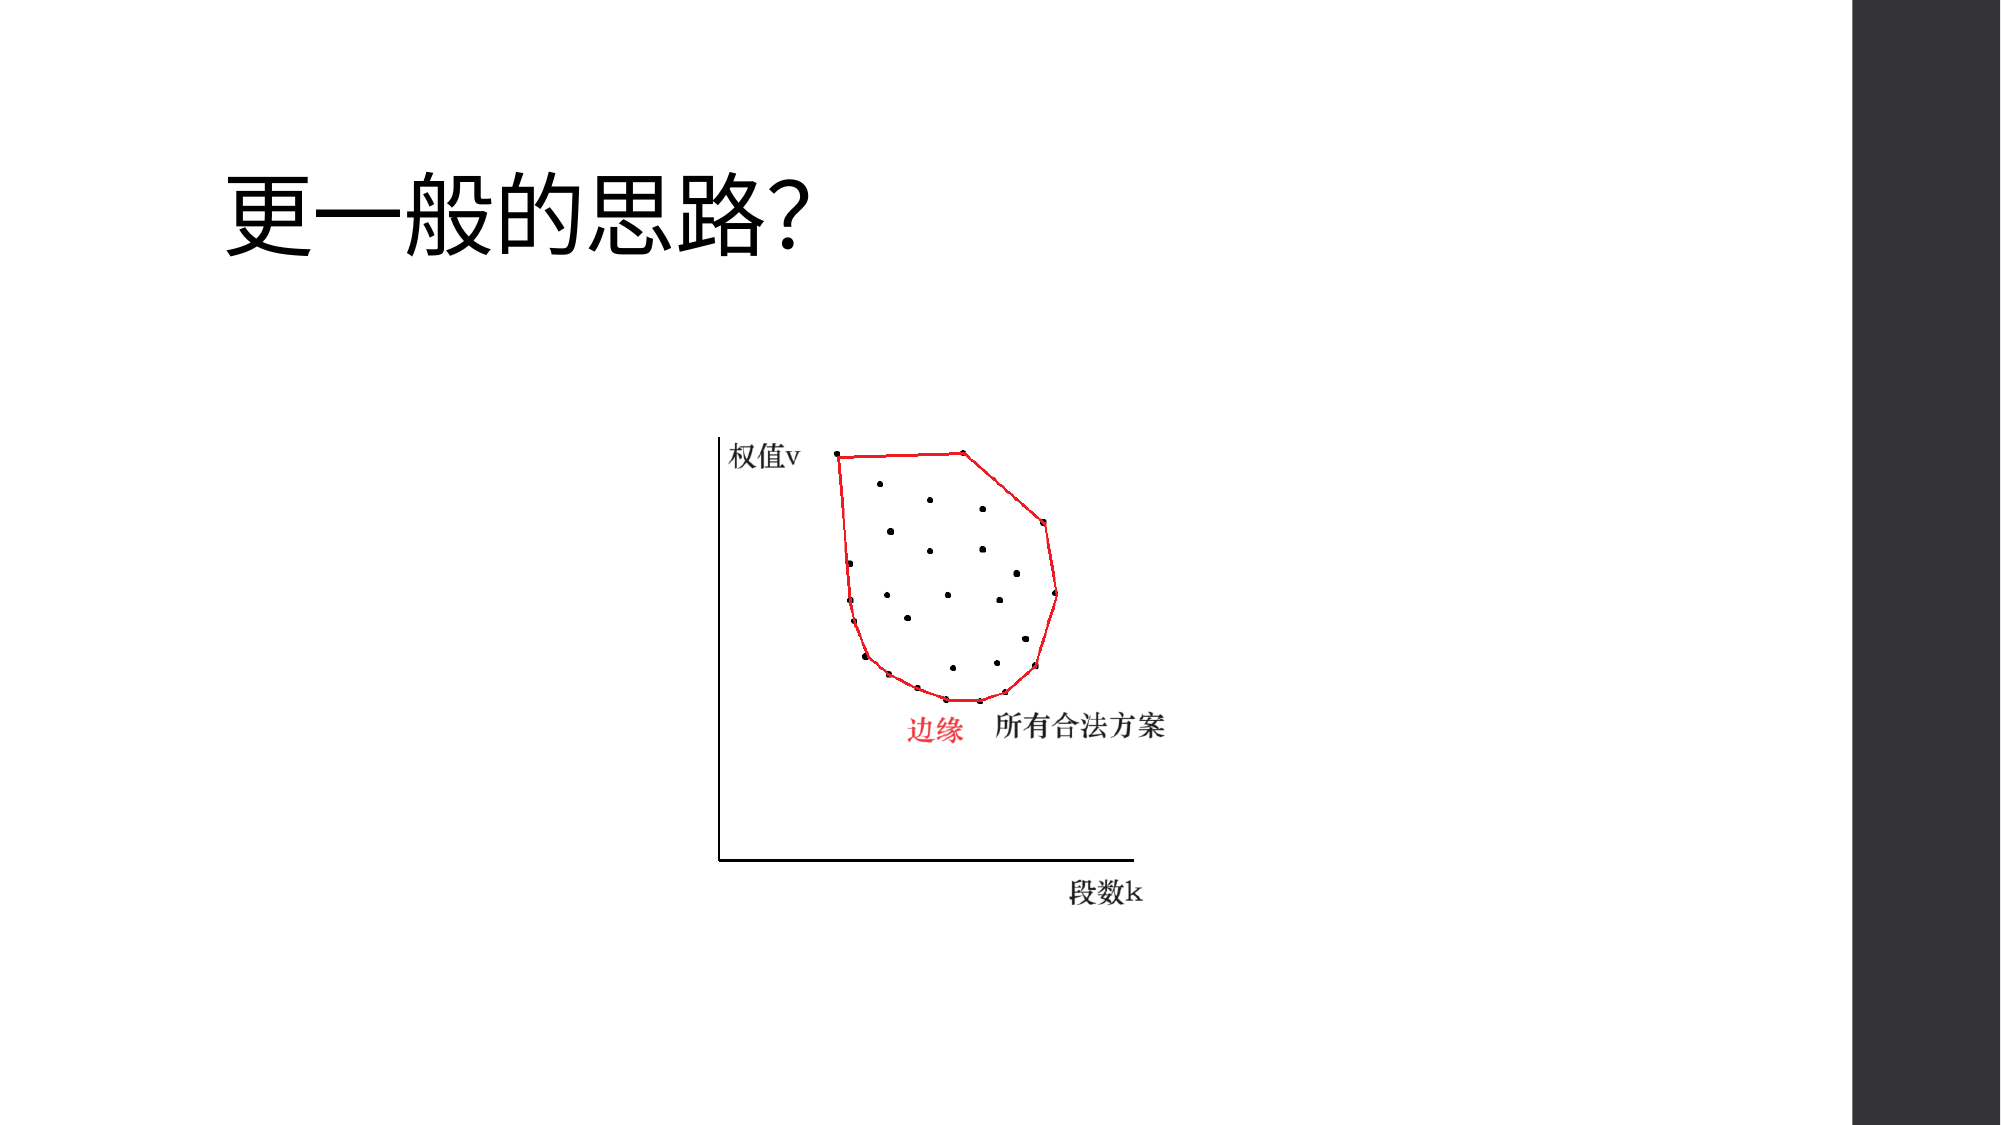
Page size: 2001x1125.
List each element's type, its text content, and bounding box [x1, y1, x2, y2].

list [650, 392, 1173, 921]
title 更一般的思路？ [206, 60, 1797, 278]
